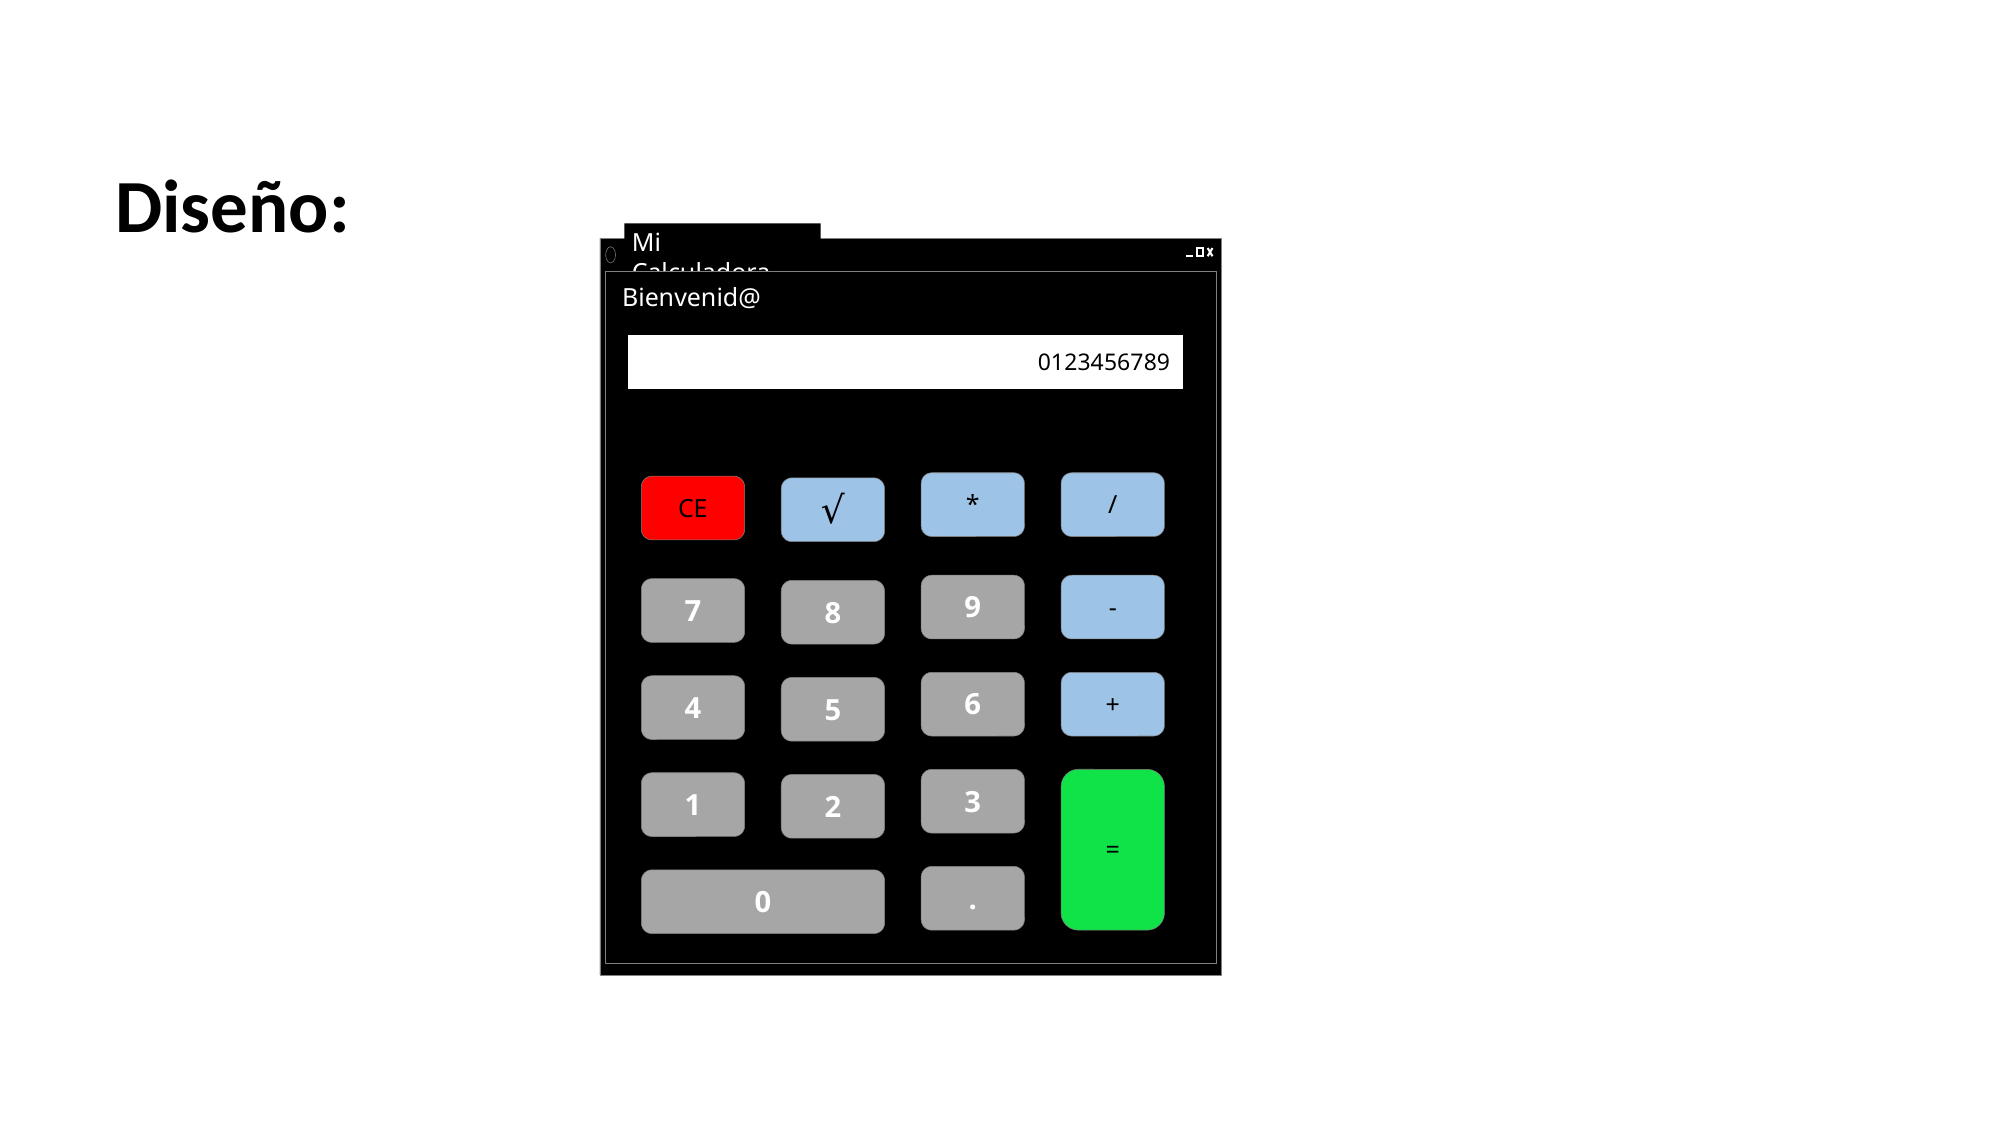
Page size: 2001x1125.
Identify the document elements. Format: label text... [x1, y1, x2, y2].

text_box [599, 238, 1222, 975]
text_box Diseño: [100, 149, 366, 255]
